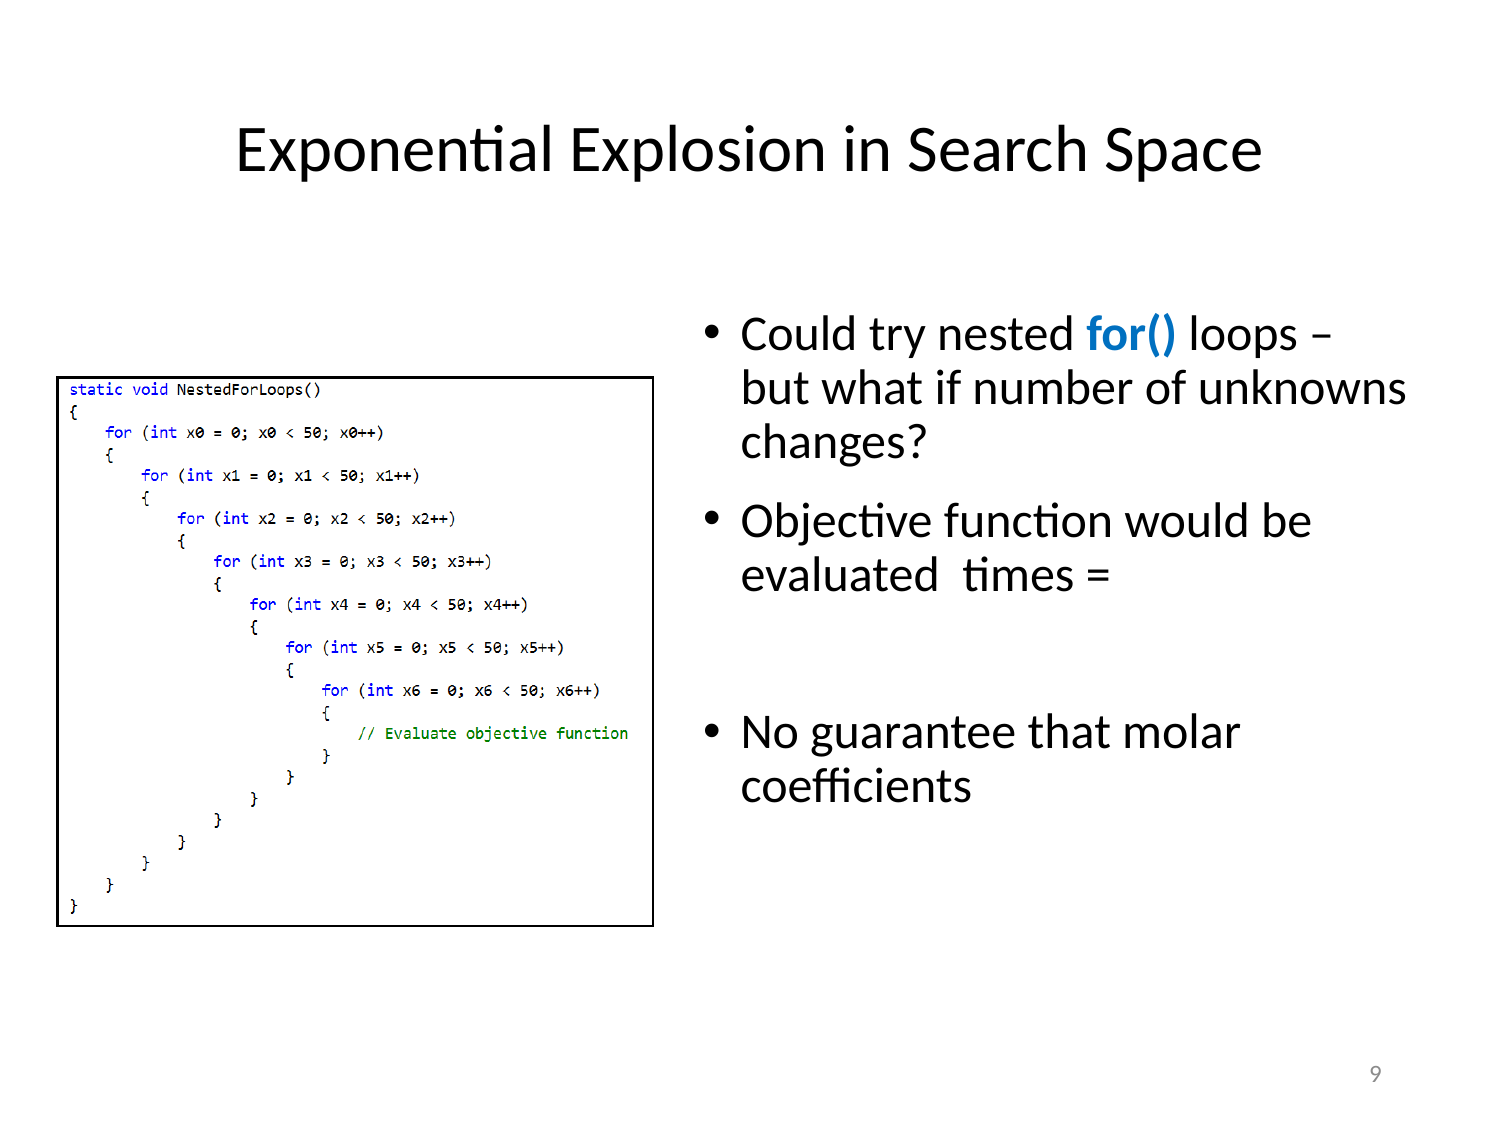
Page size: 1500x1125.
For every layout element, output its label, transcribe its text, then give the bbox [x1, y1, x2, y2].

picture [56, 376, 654, 927]
slide_number 9 [1059, 1042, 1397, 1103]
title Exponential Explosion in Search Space [103, 59, 1397, 241]
